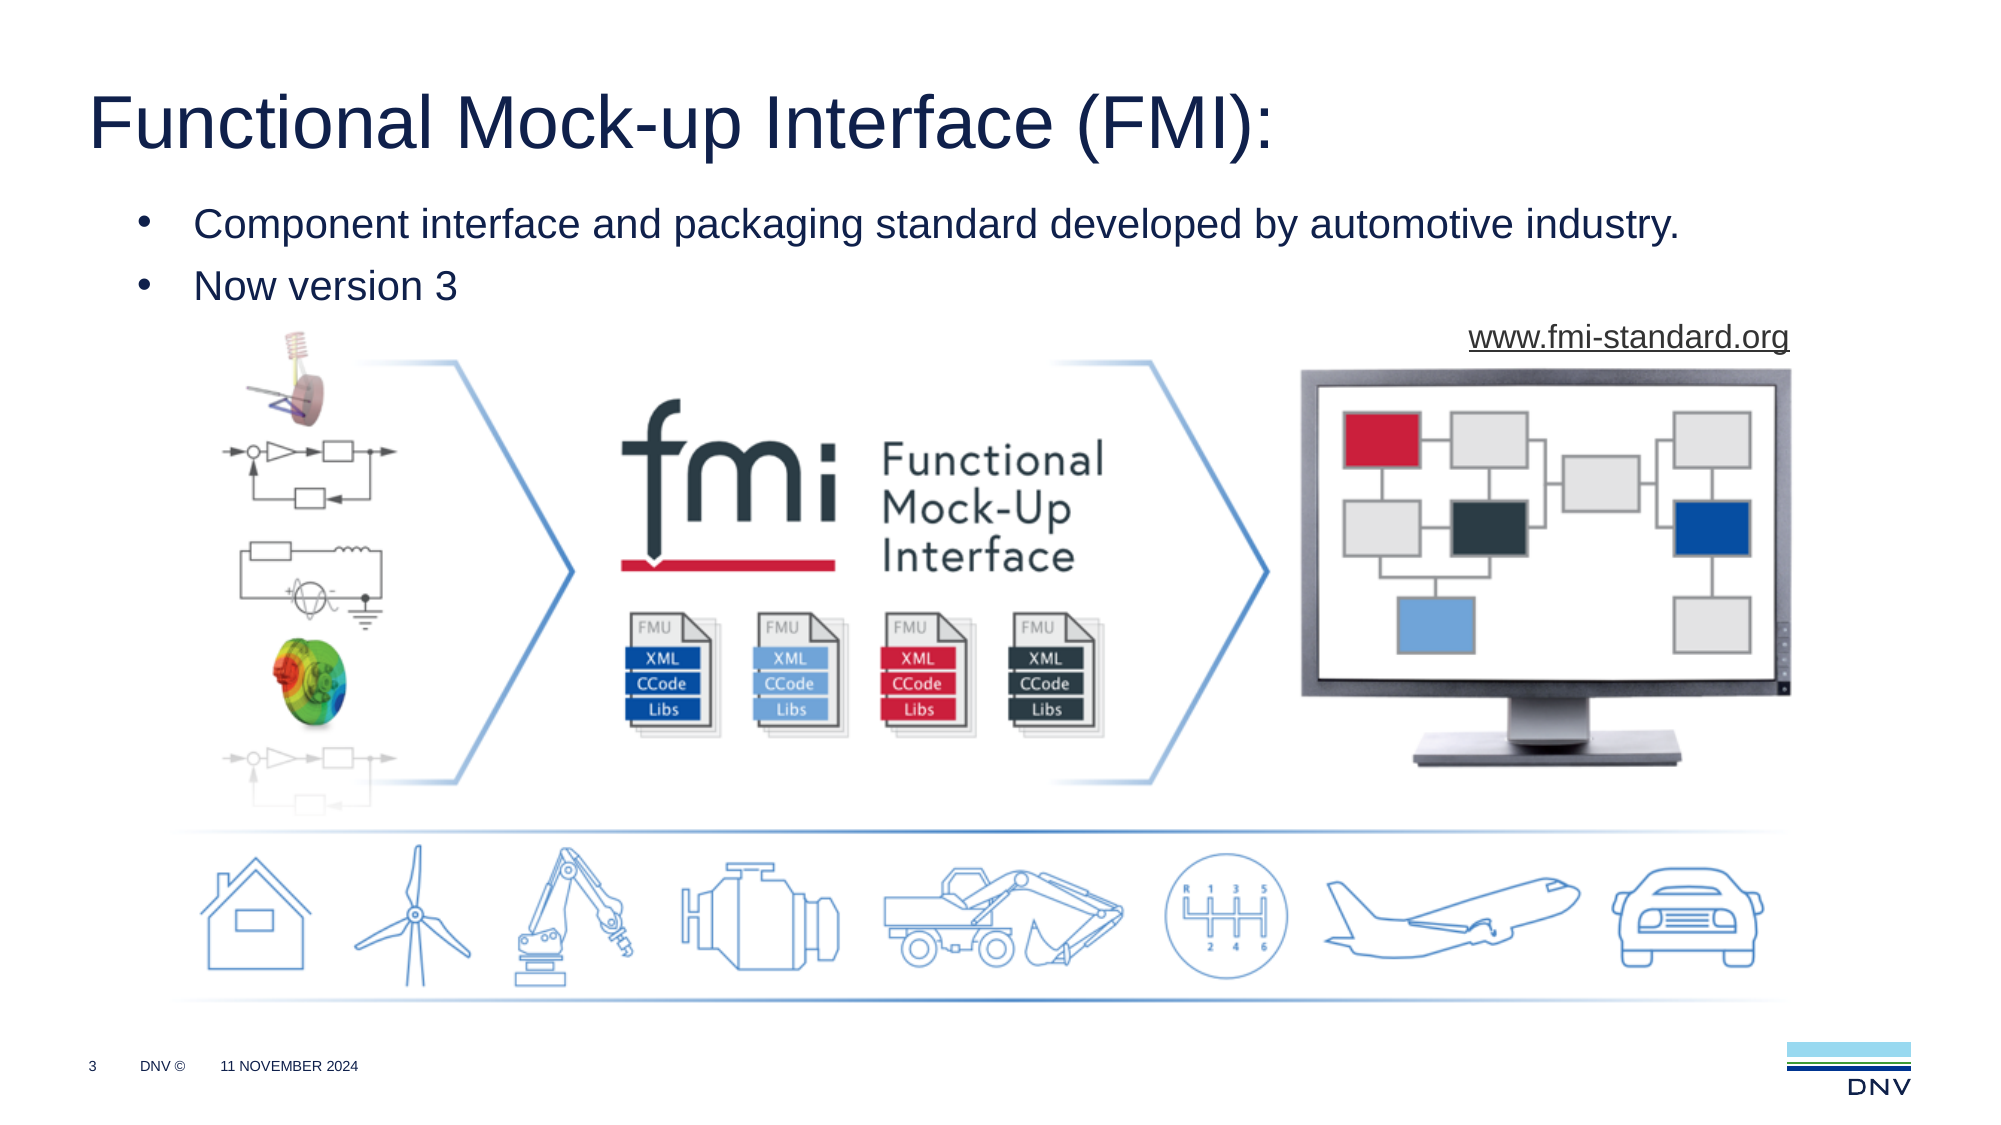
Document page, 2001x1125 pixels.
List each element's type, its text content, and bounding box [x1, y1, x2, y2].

title Functional Mock-up Interface (FMI): [88, 88, 1912, 185]
text_box Component interface and packaging standard developed by automotive industry. Now version 3 [137, 196, 1682, 282]
picture [82, 285, 1824, 1019]
slide_number 3 [88, 1056, 133, 1082]
